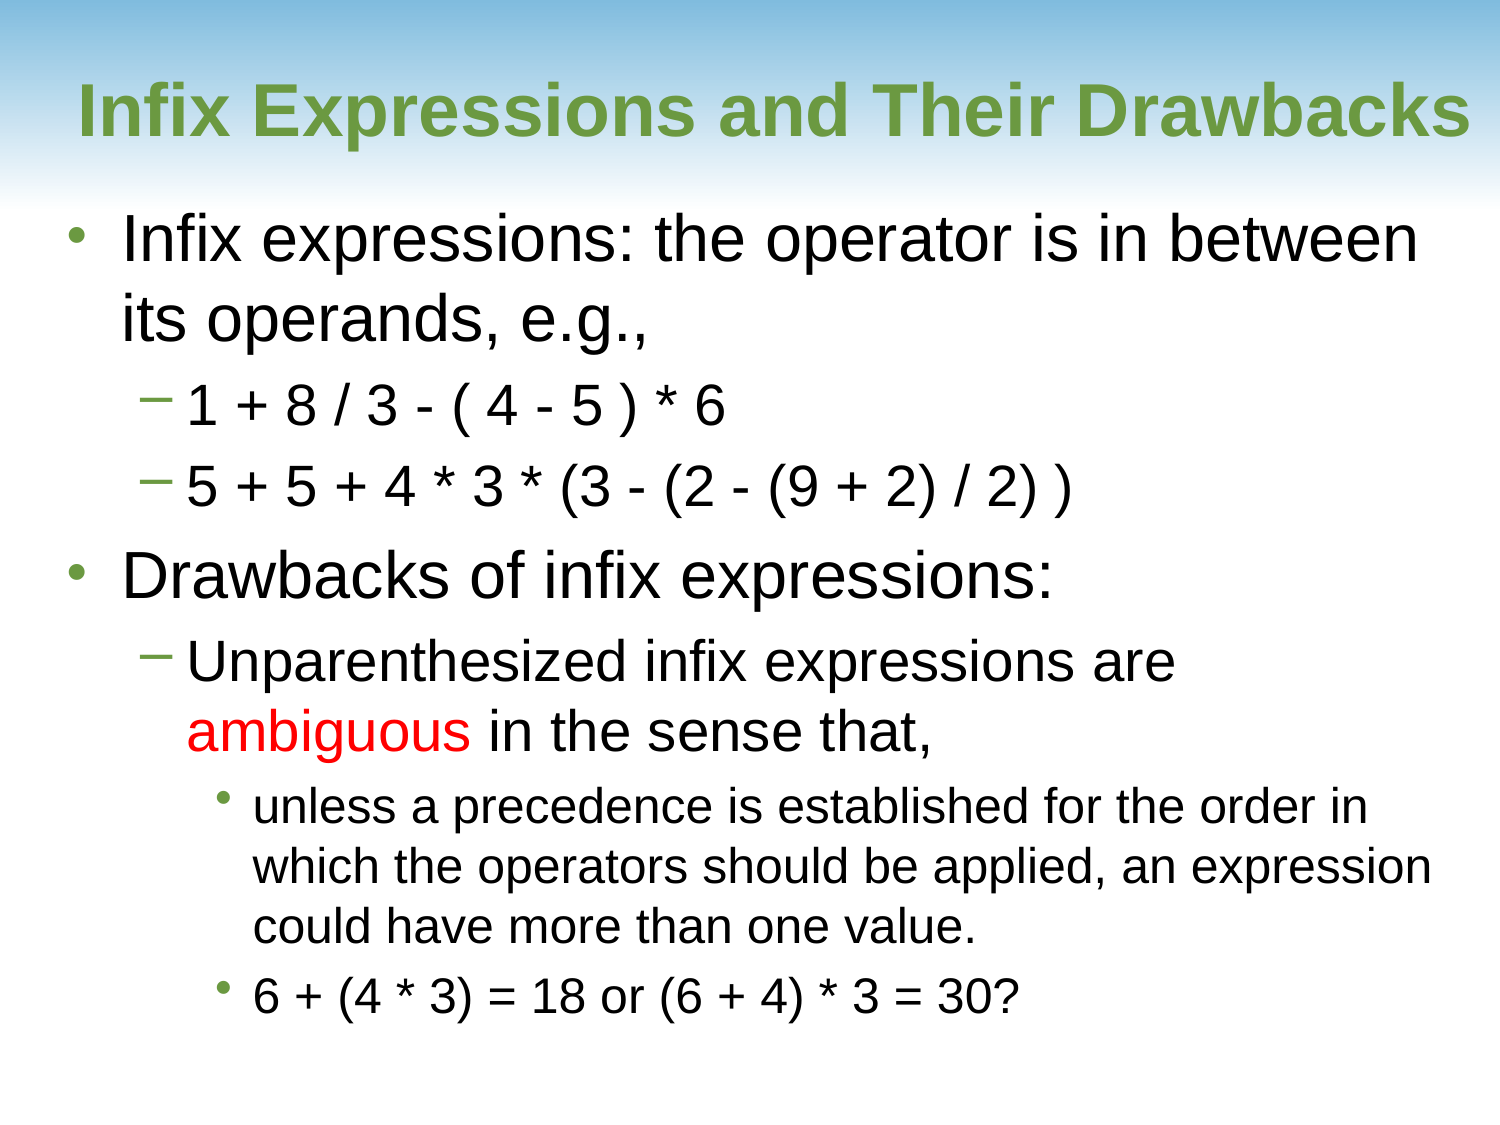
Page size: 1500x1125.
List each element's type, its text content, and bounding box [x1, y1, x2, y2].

list Infix expressions: the operator is in between its operands, e.g., 1 + 8 / 3 - ( 4 - 5 ) * 6 5 + 5 + 4 * 3 * (3 - (2 - (9 + 2) / 2) ) Drawbacks of infix expressions: Unparenthesized infix expressions are ambiguous in the sense that, unless a precedence is established for the order in which the operators should be applied, an expression could have more than one value. 6 + (4 * 3) = 18 or (6 + 4) * 3 = 30? [50, 187, 1475, 1064]
title Infix Expressions and Their Drawbacks [62, 12, 1500, 200]
